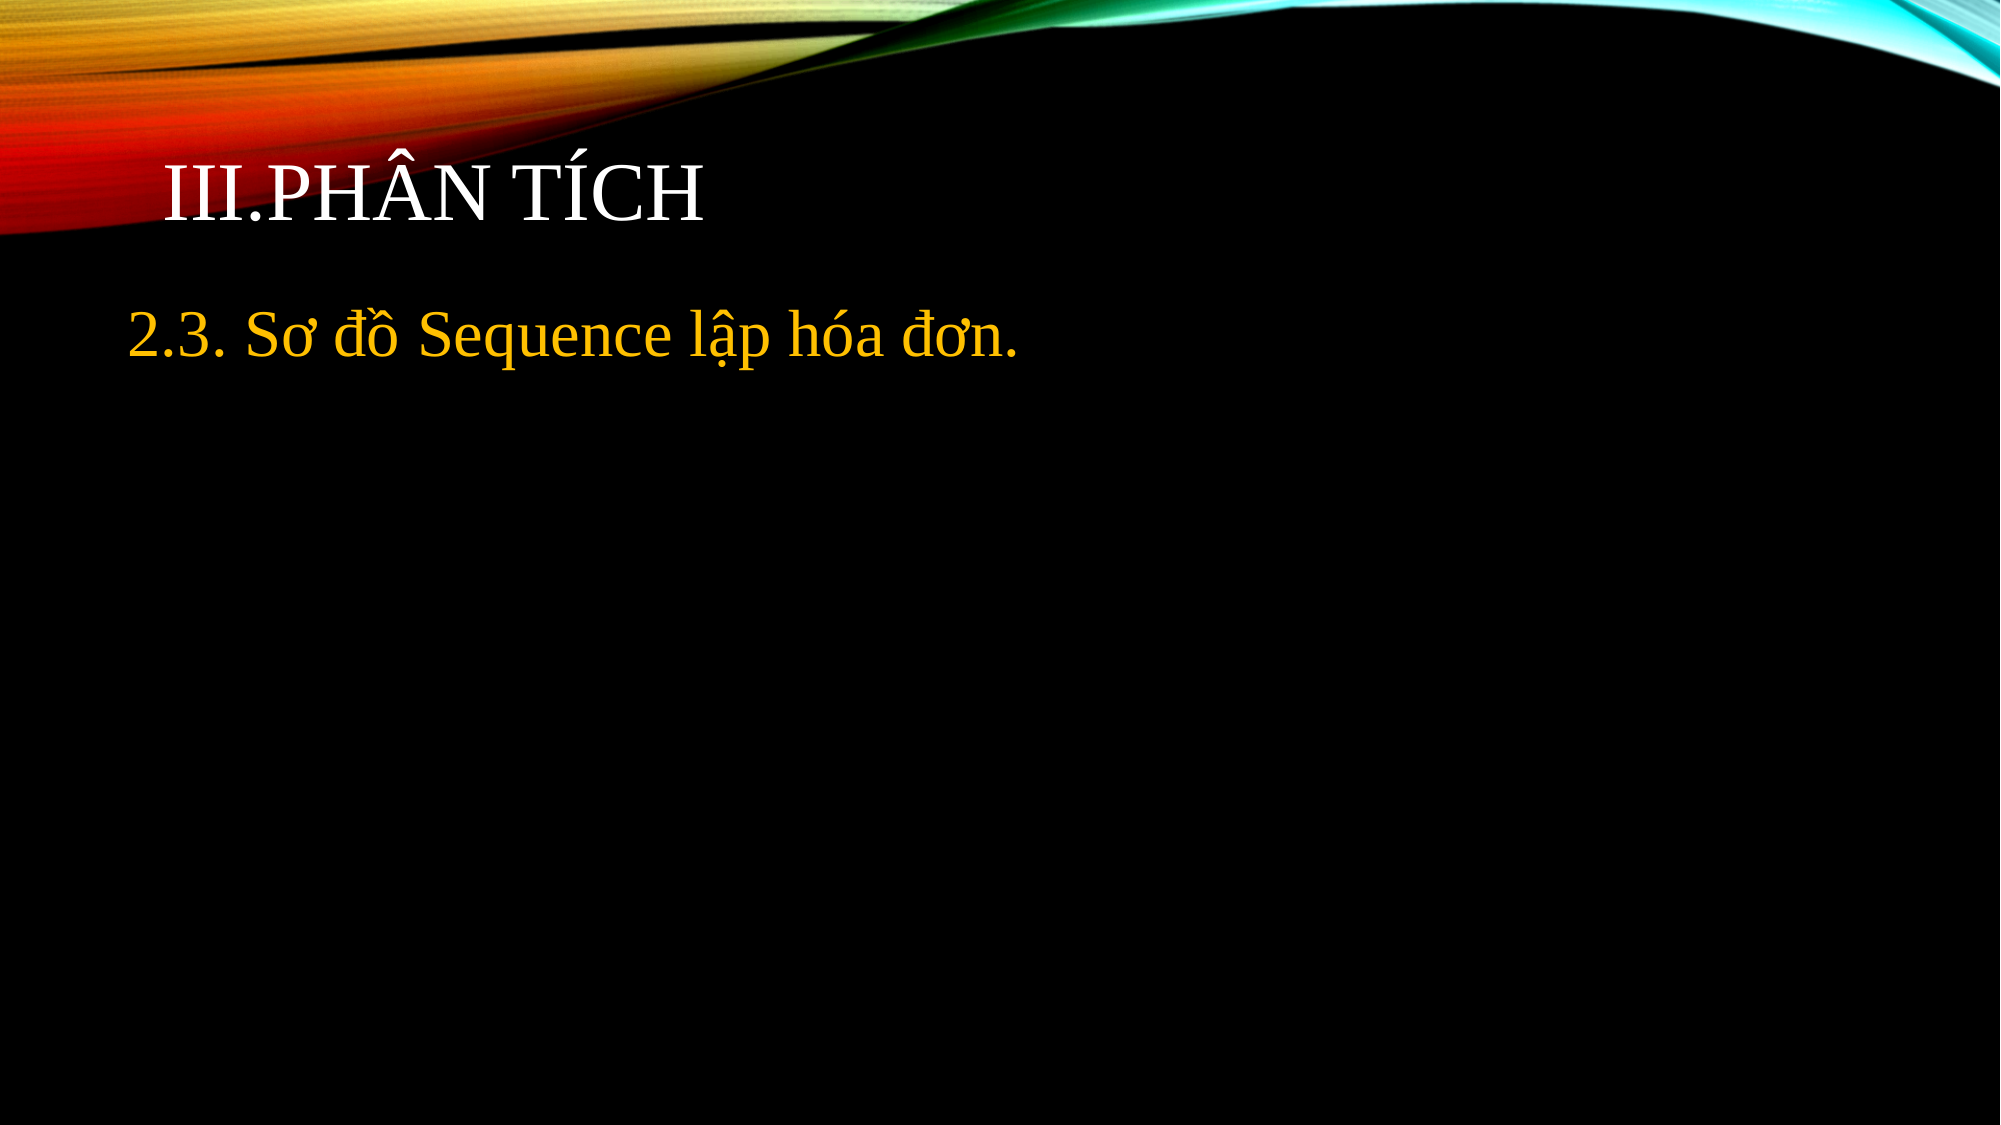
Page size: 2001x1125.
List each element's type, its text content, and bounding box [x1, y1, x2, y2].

title III.Phân Tích [116, 114, 721, 272]
picture [0, 0, 2000, 237]
list 2.3. Sơ đồ Sequence lập hóa đơn. [112, 291, 1888, 1021]
